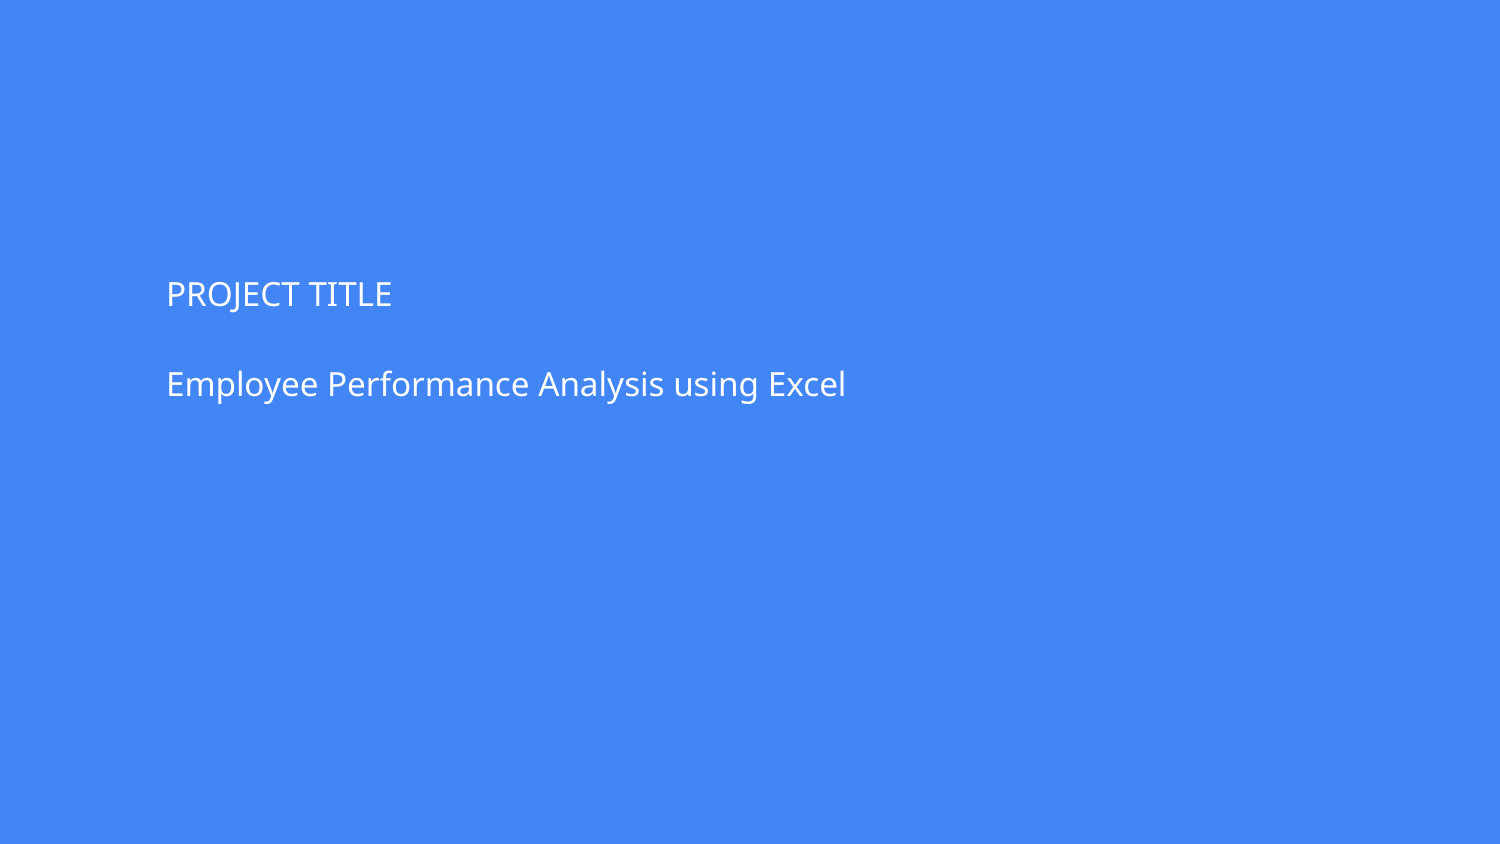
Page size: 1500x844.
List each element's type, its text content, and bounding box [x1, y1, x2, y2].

title PROJECT TITLE Employee Performance Analysis using Excel [151, 255, 1500, 422]
